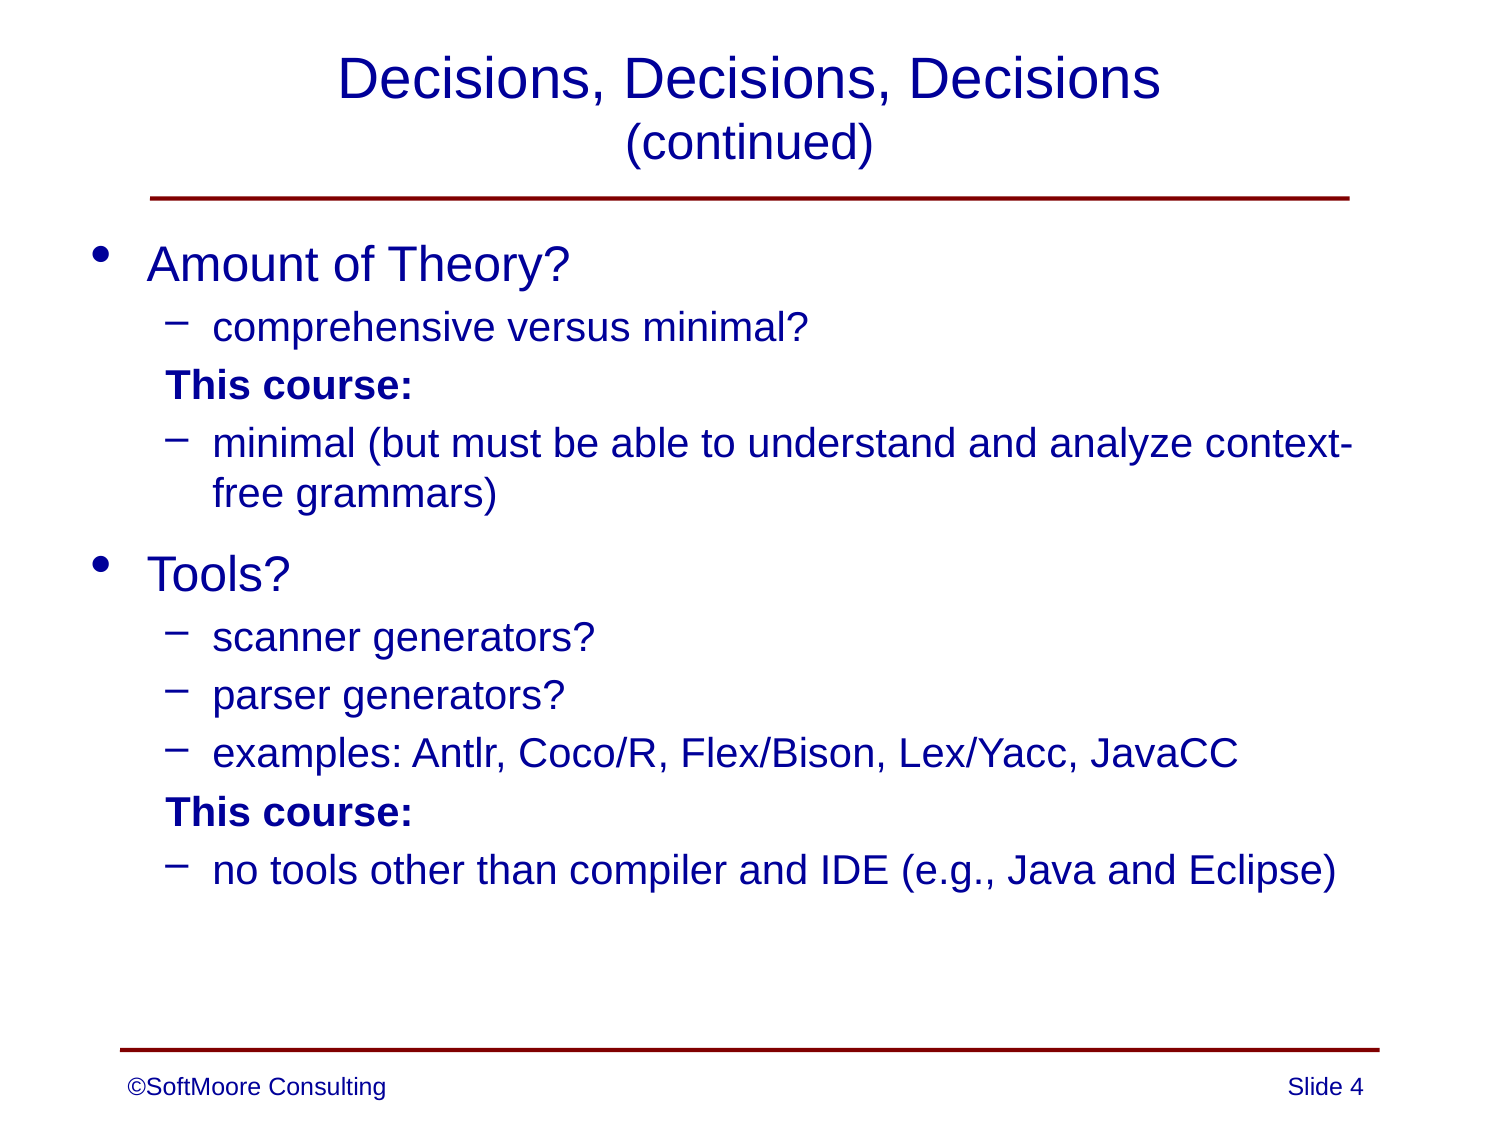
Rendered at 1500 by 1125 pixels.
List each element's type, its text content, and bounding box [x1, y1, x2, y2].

title Decisions, Decisions, Decisions (continued) [149, 22, 1350, 188]
slide_number Slide 4 [1078, 1061, 1380, 1109]
list Amount of Theory? comprehensive versus minimal? This course: minimal (but must be able to understand and analyze context-free grammars) Tools? scanner generators? parser generators? examples: Antlr, Coco/R, Flex/Bison, Lex/Yacc, JavaCC This course: no tools other than compiler and IDE (e.g., Java and Eclipse) [74, 223, 1425, 1034]
footer ©SoftMoore Consulting [111, 1061, 563, 1109]
